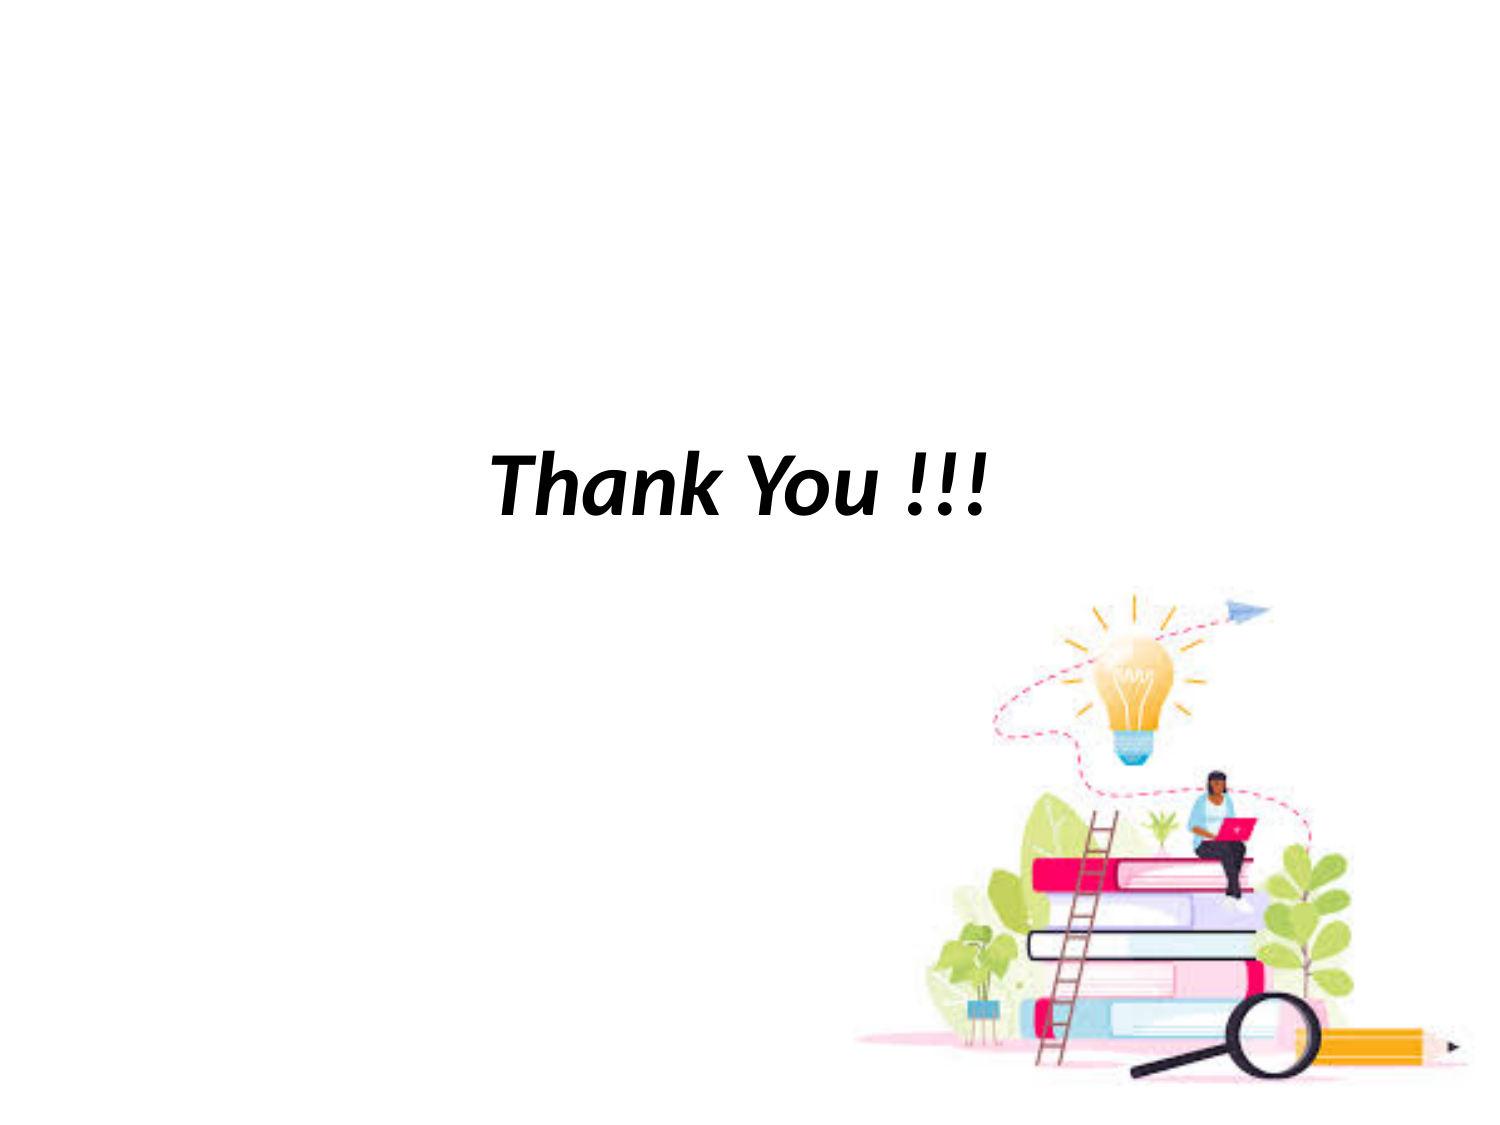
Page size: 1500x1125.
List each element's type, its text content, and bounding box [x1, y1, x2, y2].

picture [853, 585, 1475, 1095]
title Thank You !!! [64, 385, 1415, 573]
